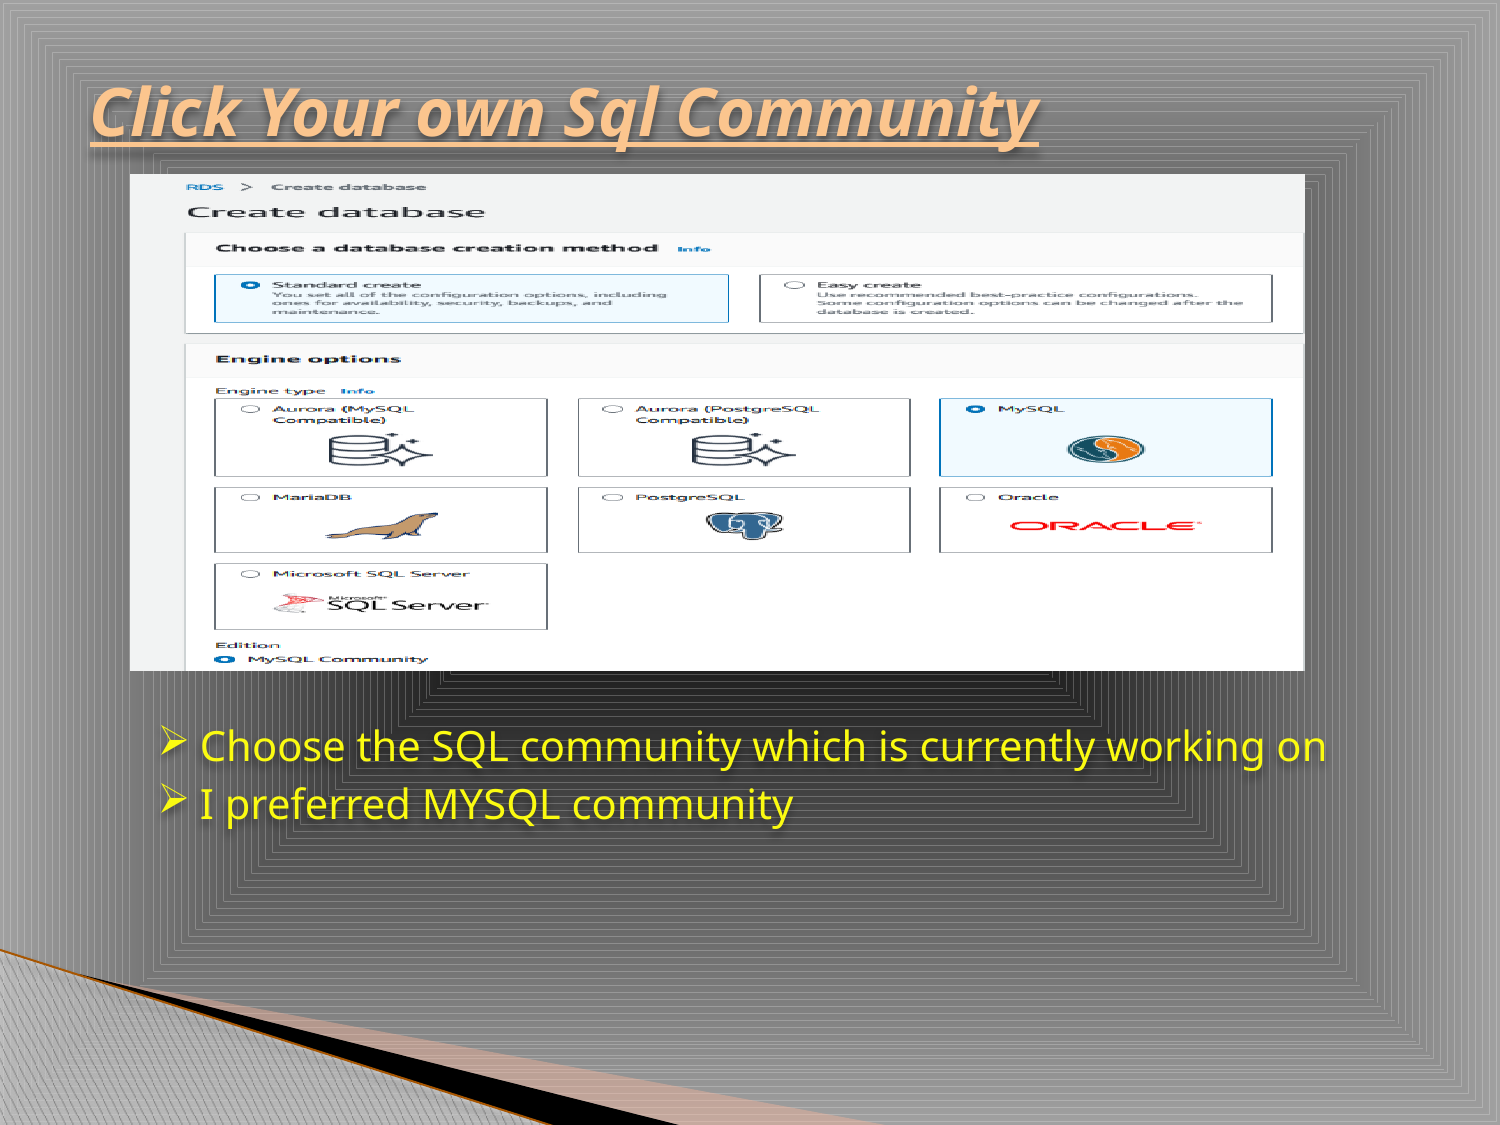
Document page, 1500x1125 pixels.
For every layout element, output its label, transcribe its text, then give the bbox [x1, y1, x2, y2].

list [129, 174, 1305, 672]
list Choose the SQL community which is currently working on I preferred MYSQL community [125, 712, 1425, 931]
title Click Your own Sql Community [75, 12, 1425, 200]
